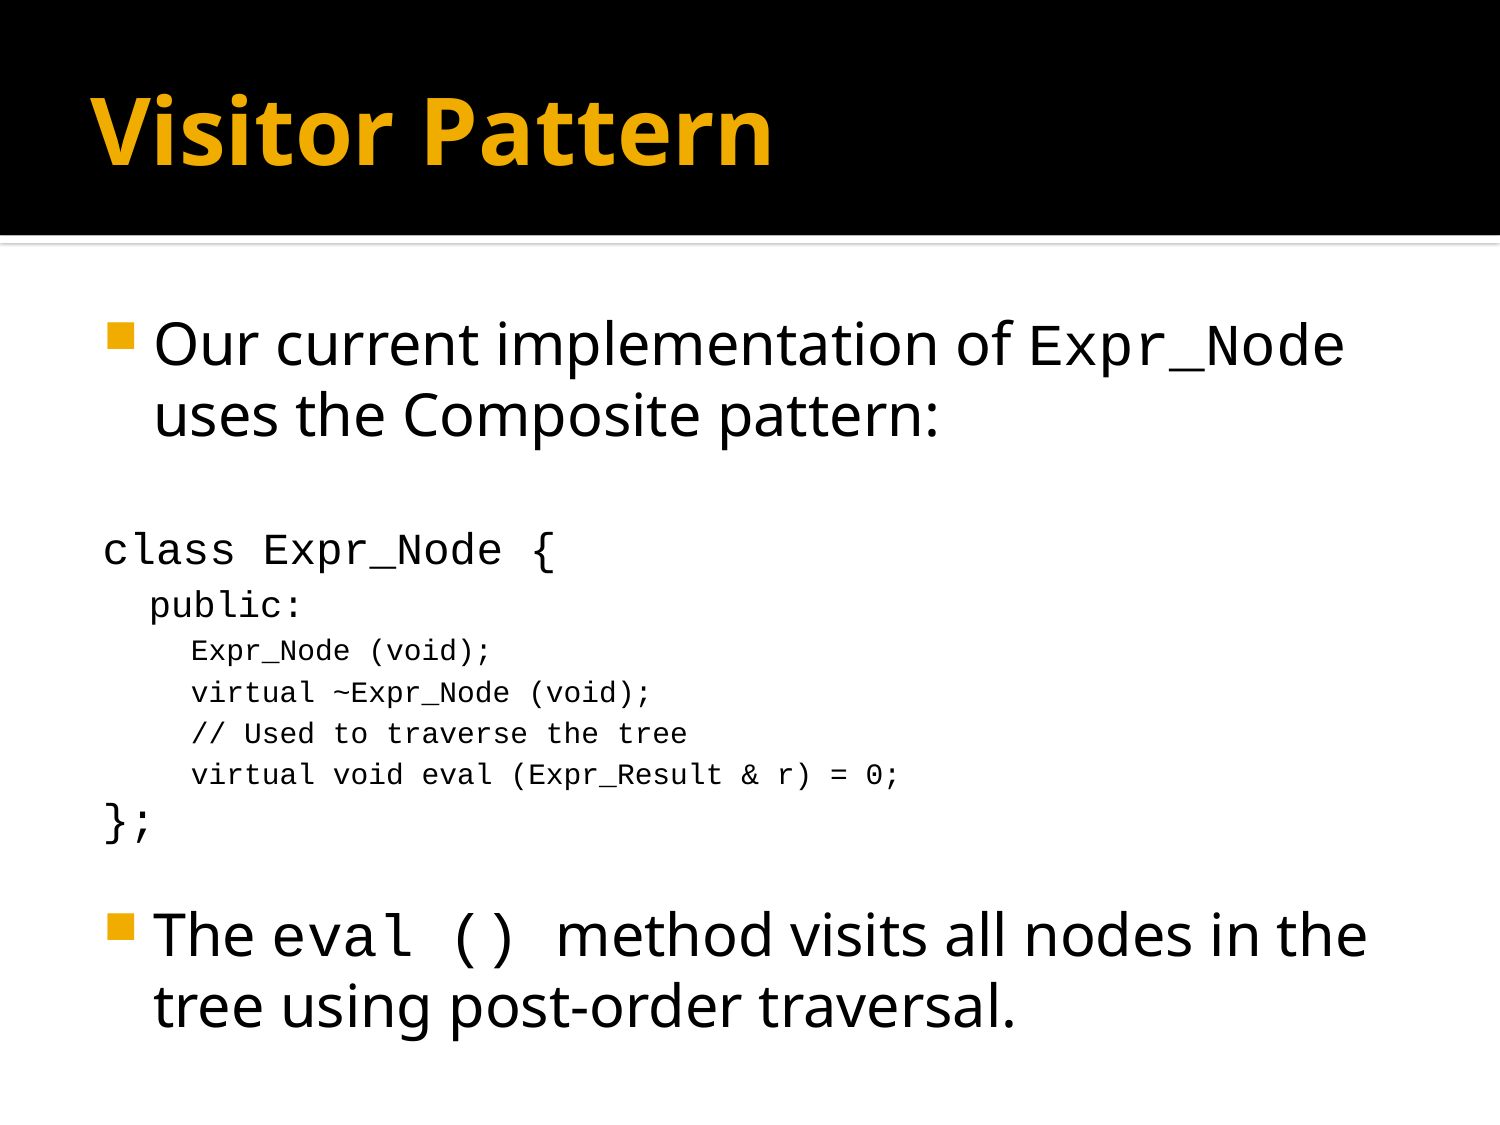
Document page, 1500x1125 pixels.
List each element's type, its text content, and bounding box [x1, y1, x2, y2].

title Visitor Pattern [75, 25, 1425, 231]
list Our current implementation of Expr_Node uses the Composite pattern: class Expr_Node { public: Expr_Node (void); virtual ~Expr_Node (void); // Used to traverse the tree virtual void eval (Expr_Result & r) = 0; }; The eval () method visits all nodes in the tree using post-order traversal. [75, 291, 1425, 1050]
